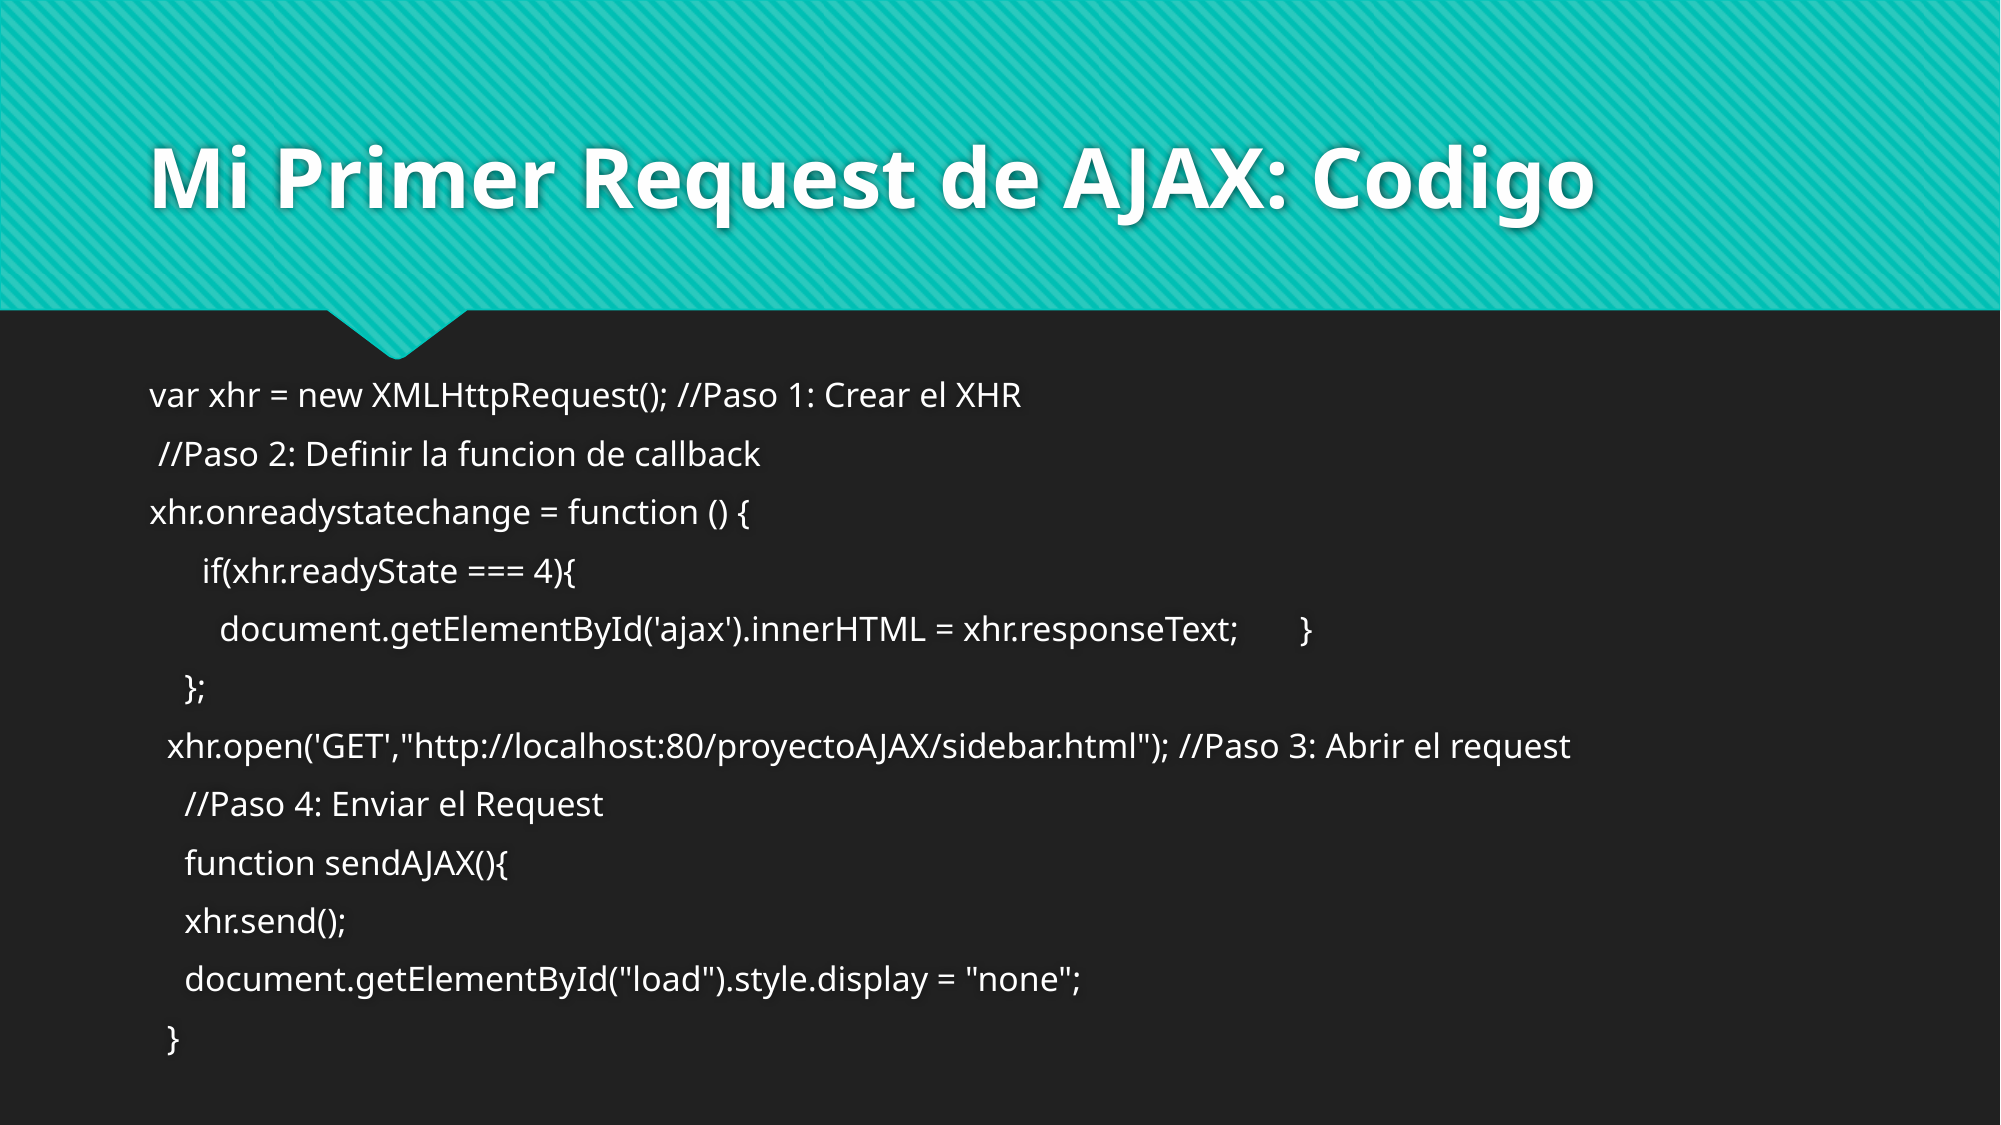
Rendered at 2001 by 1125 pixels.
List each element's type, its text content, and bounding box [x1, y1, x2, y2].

list var xhr = new XMLHttpRequest(); //Paso 1: Crear el XHR //Paso 2: Definir la funcion de callback xhr.onreadystatechange = function () { if(xhr.readyState === 4){ document.getElementById('ajax').innerHTML = xhr.responseText; } }; xhr.open('GET',"http://localhost:80/proyectoAJAX/sidebar.html"); //Paso 3: Abrir el request //Paso 4: Enviar el Request function sendAJAX(){ xhr.send(); document.getElementById("load").style.display = "none"; } [134, 364, 1866, 1067]
title Mi Primer Request de AJAX: Codigo [132, 73, 1868, 233]
